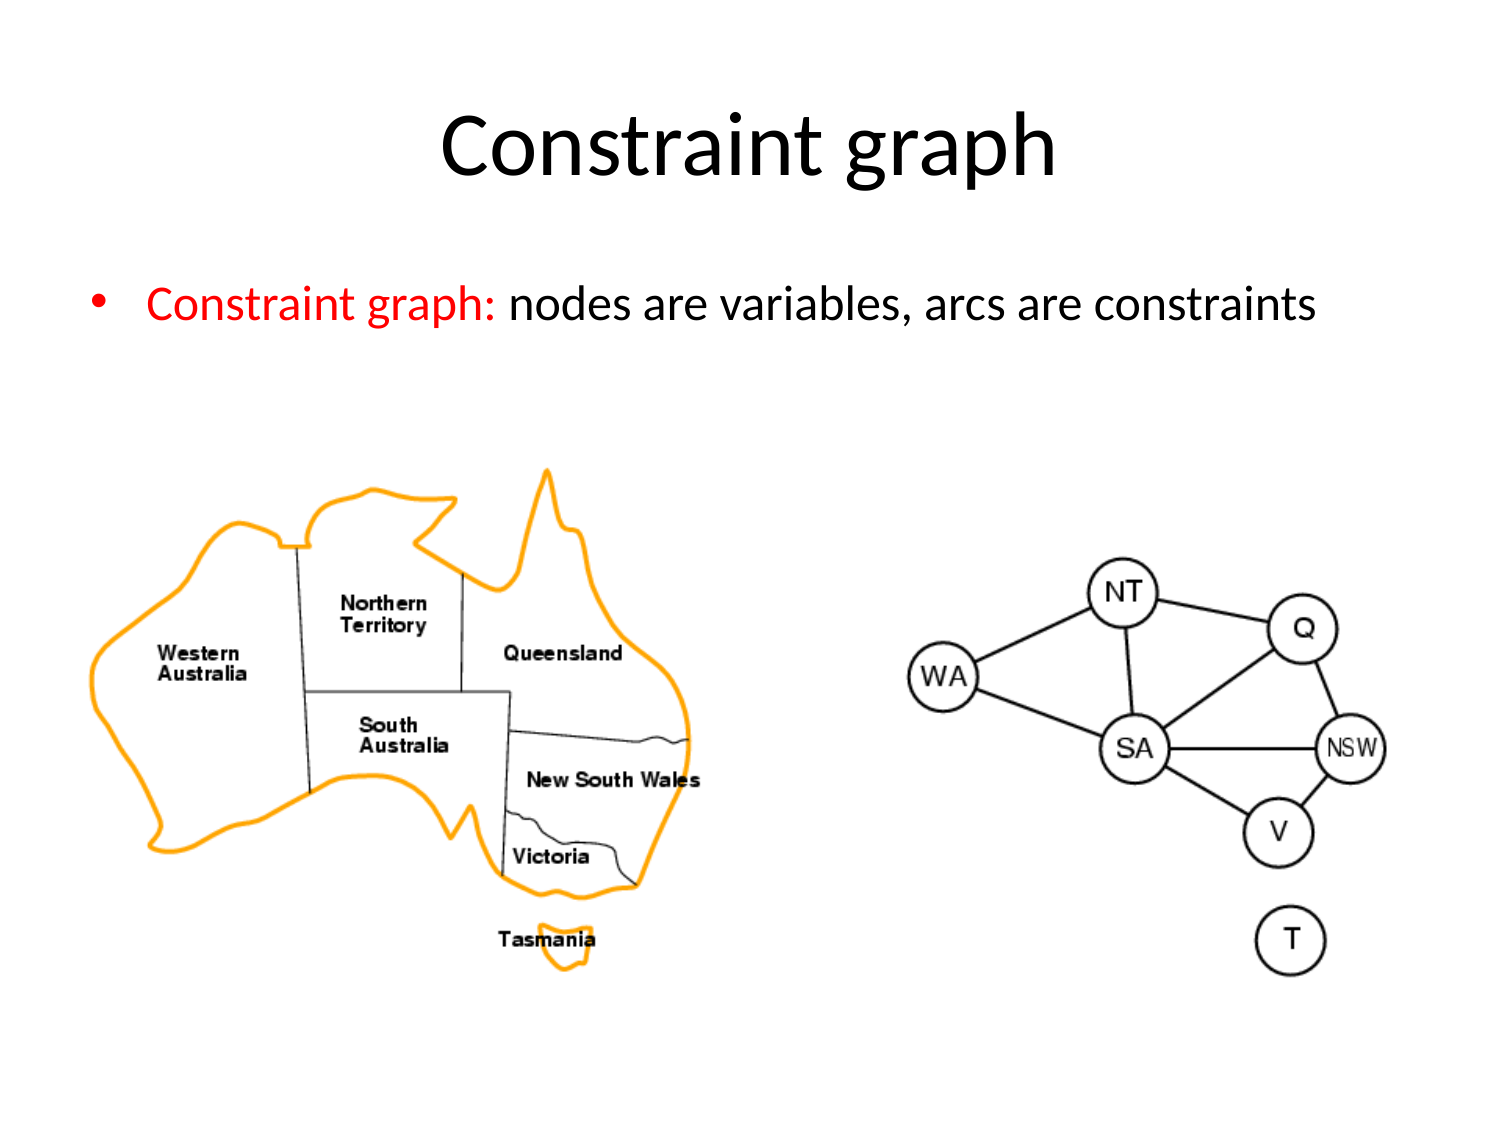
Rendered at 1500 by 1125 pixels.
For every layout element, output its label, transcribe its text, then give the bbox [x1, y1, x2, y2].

picture [87, 462, 708, 976]
title Constraint graph [75, 45, 1425, 233]
picture [824, 461, 1429, 980]
list Constraint graph: nodes are variables, arcs are constraints [75, 262, 1425, 1005]
